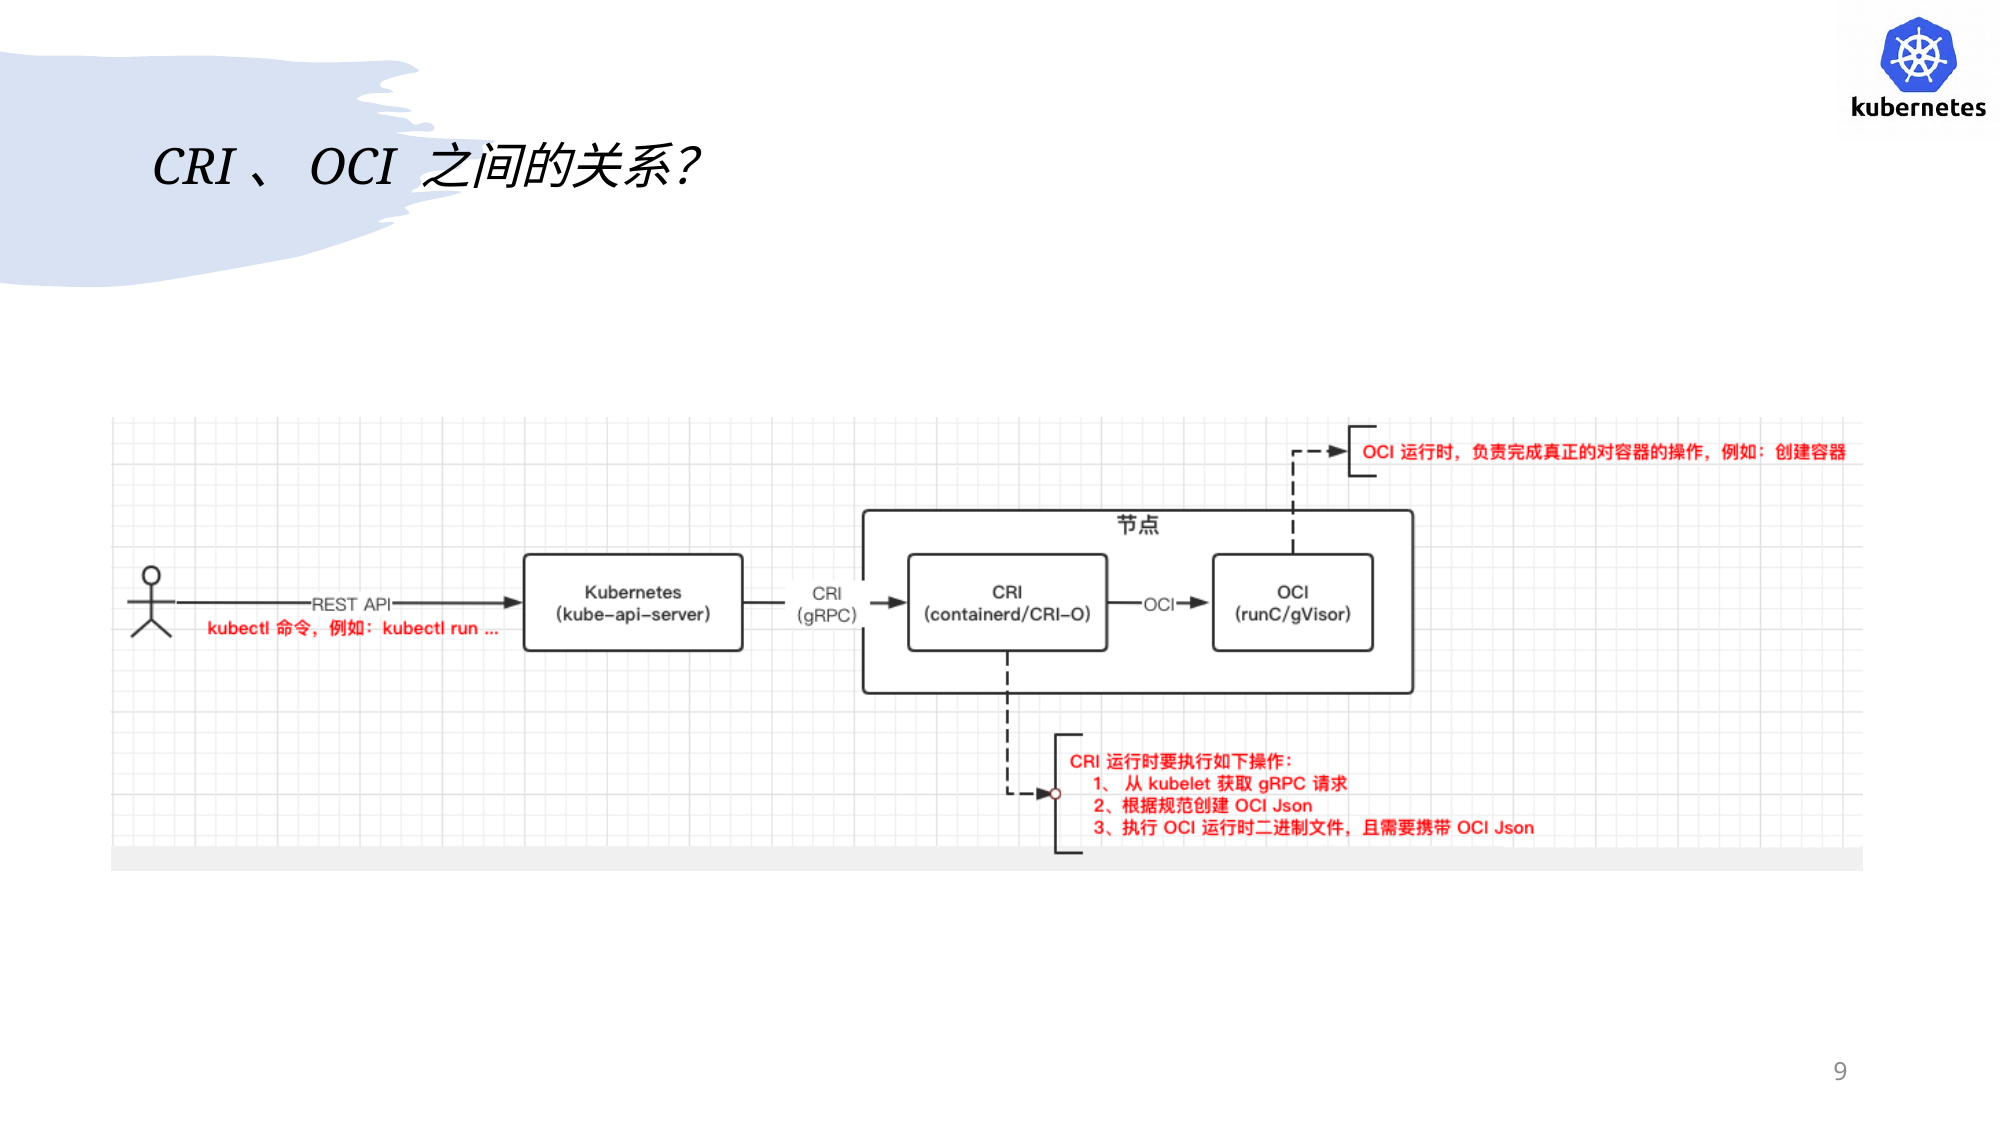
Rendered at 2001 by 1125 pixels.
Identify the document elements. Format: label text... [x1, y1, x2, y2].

picture [1837, 0, 2000, 140]
title CRI、OCI 之间的关系？ [137, 59, 1863, 278]
slide_number 9 [1412, 1042, 1863, 1103]
picture [111, 417, 1863, 871]
